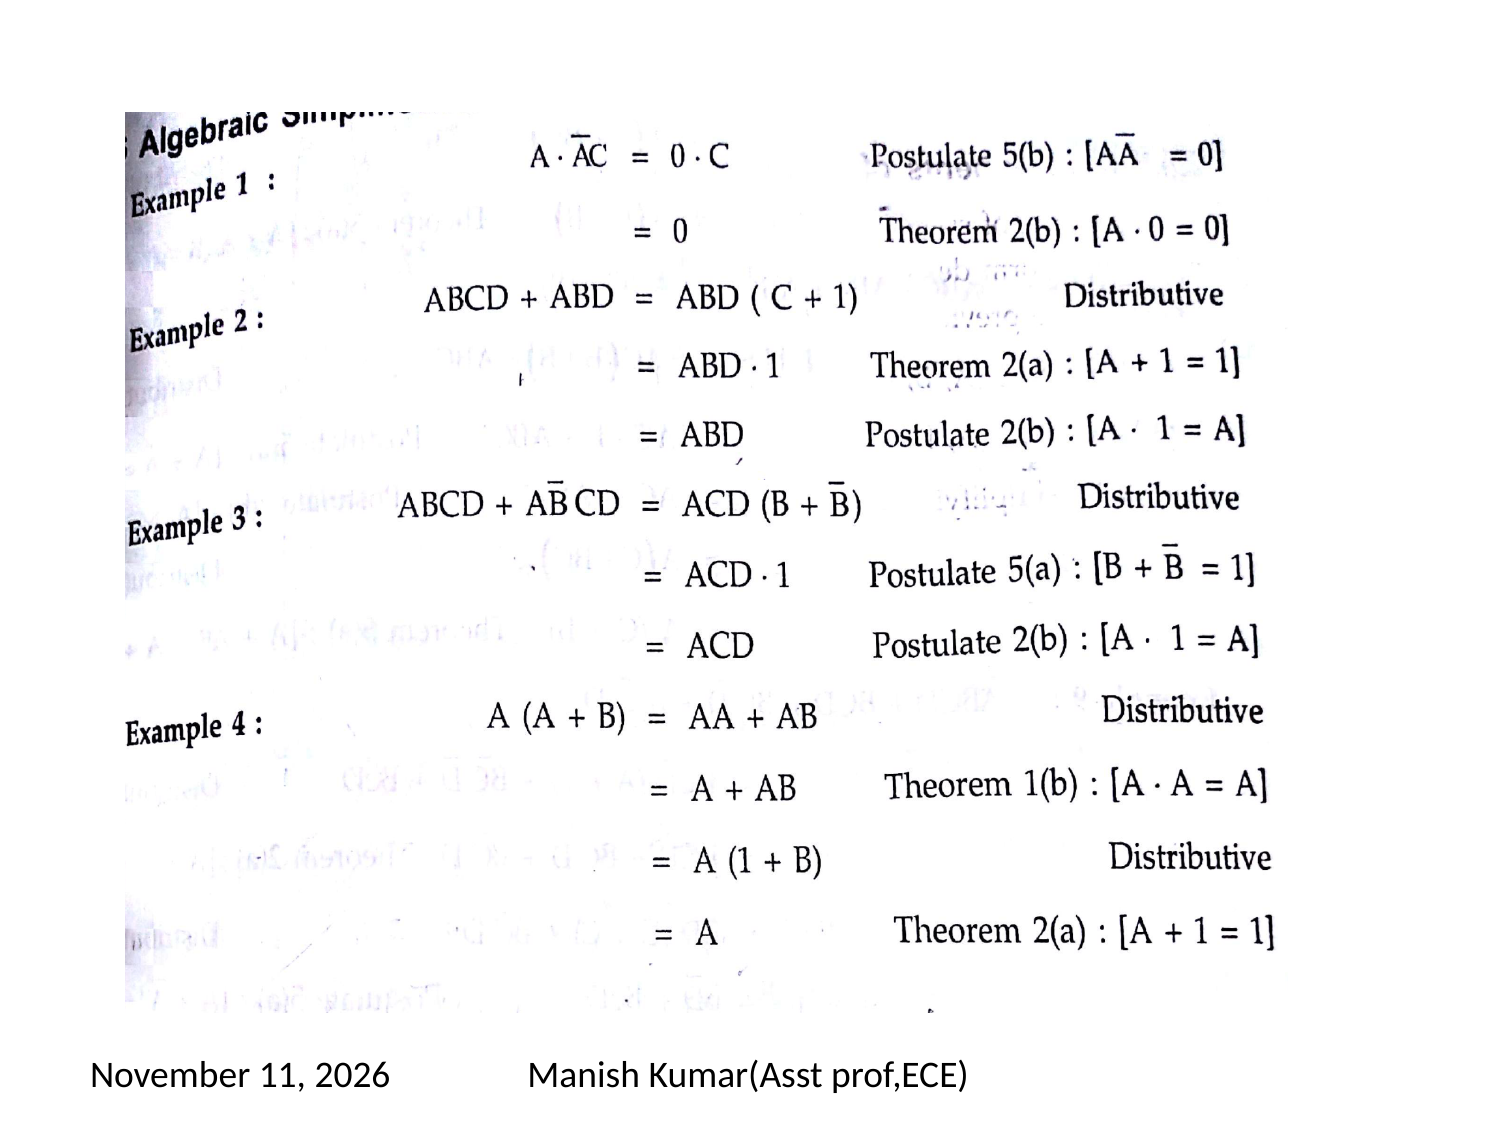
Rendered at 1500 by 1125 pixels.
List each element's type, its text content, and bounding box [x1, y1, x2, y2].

picture [124, 112, 1288, 1013]
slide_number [75, 1042, 425, 1103]
footer Manish Kumar(Asst prof,ECE) [512, 1042, 988, 1103]
